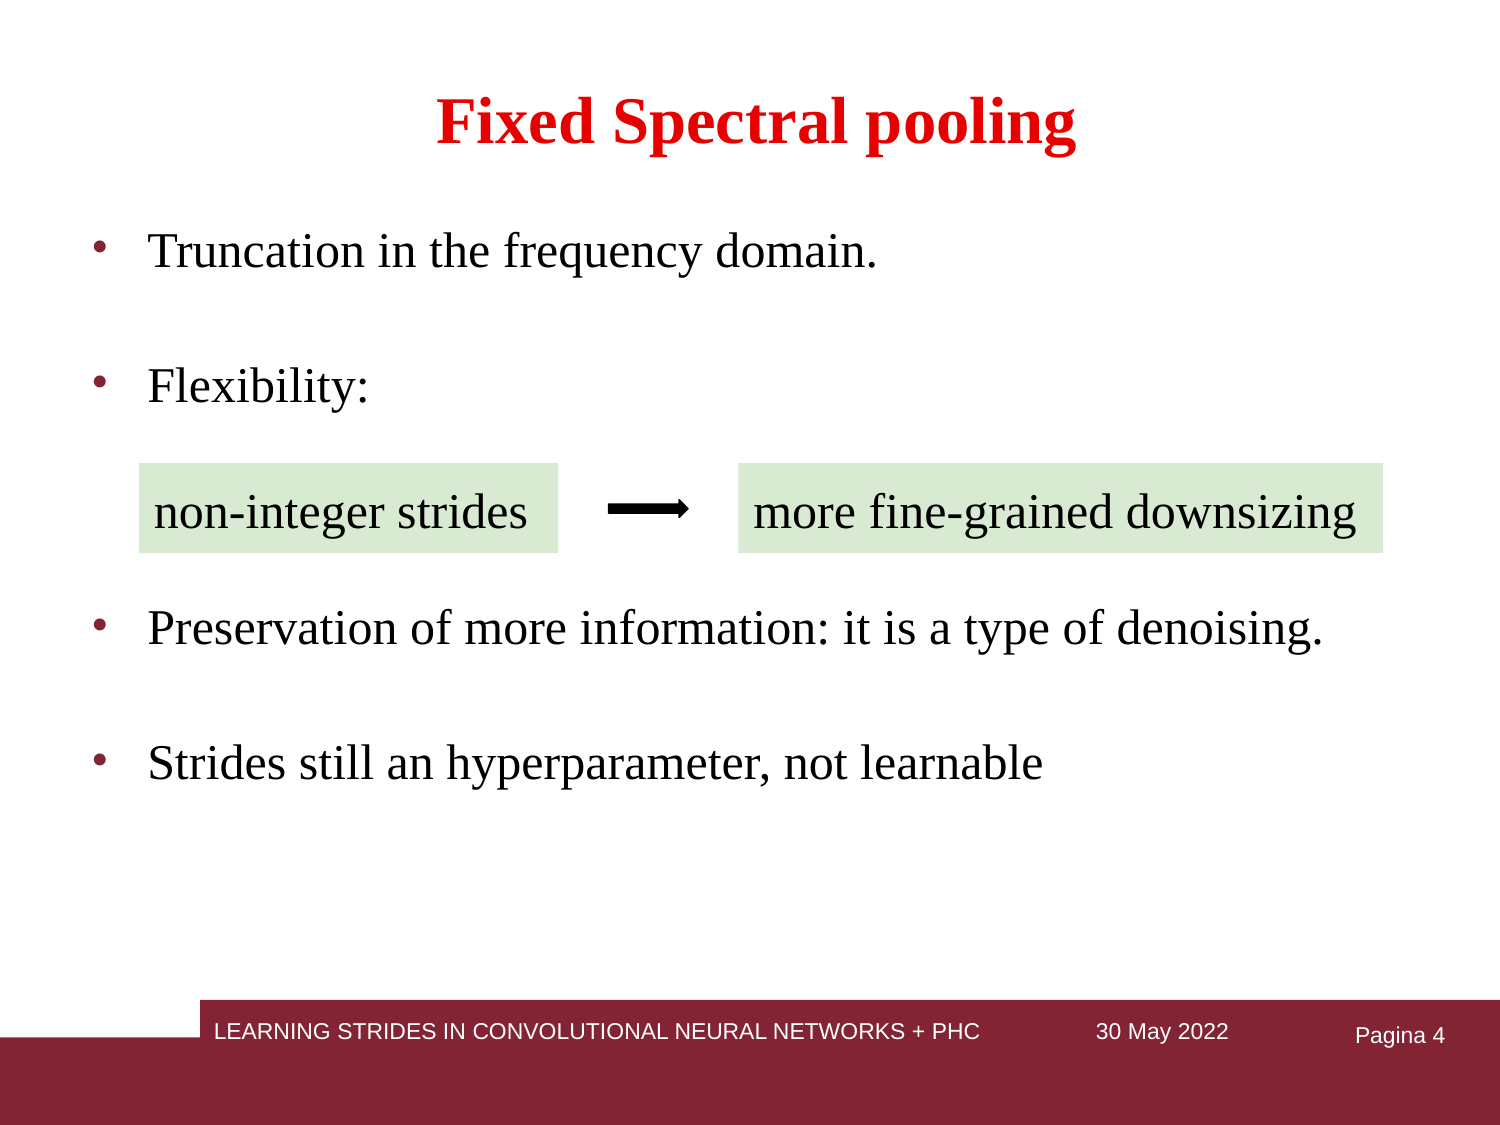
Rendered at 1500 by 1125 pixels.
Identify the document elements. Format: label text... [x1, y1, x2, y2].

text_box more fine-grained downsizing [738, 463, 1384, 554]
text_box non-integer strides [138, 463, 559, 554]
list Truncation in the frequency domain. Flexibility: Preservation of more information: it is a type of denoising. Strides still an hyperparameter, not learnable [57, 209, 1458, 885]
text_box [608, 499, 688, 518]
slide_number Pagina ‹#› [1325, 1012, 1461, 1071]
title Fixed Spectral pooling [52, 69, 1462, 153]
